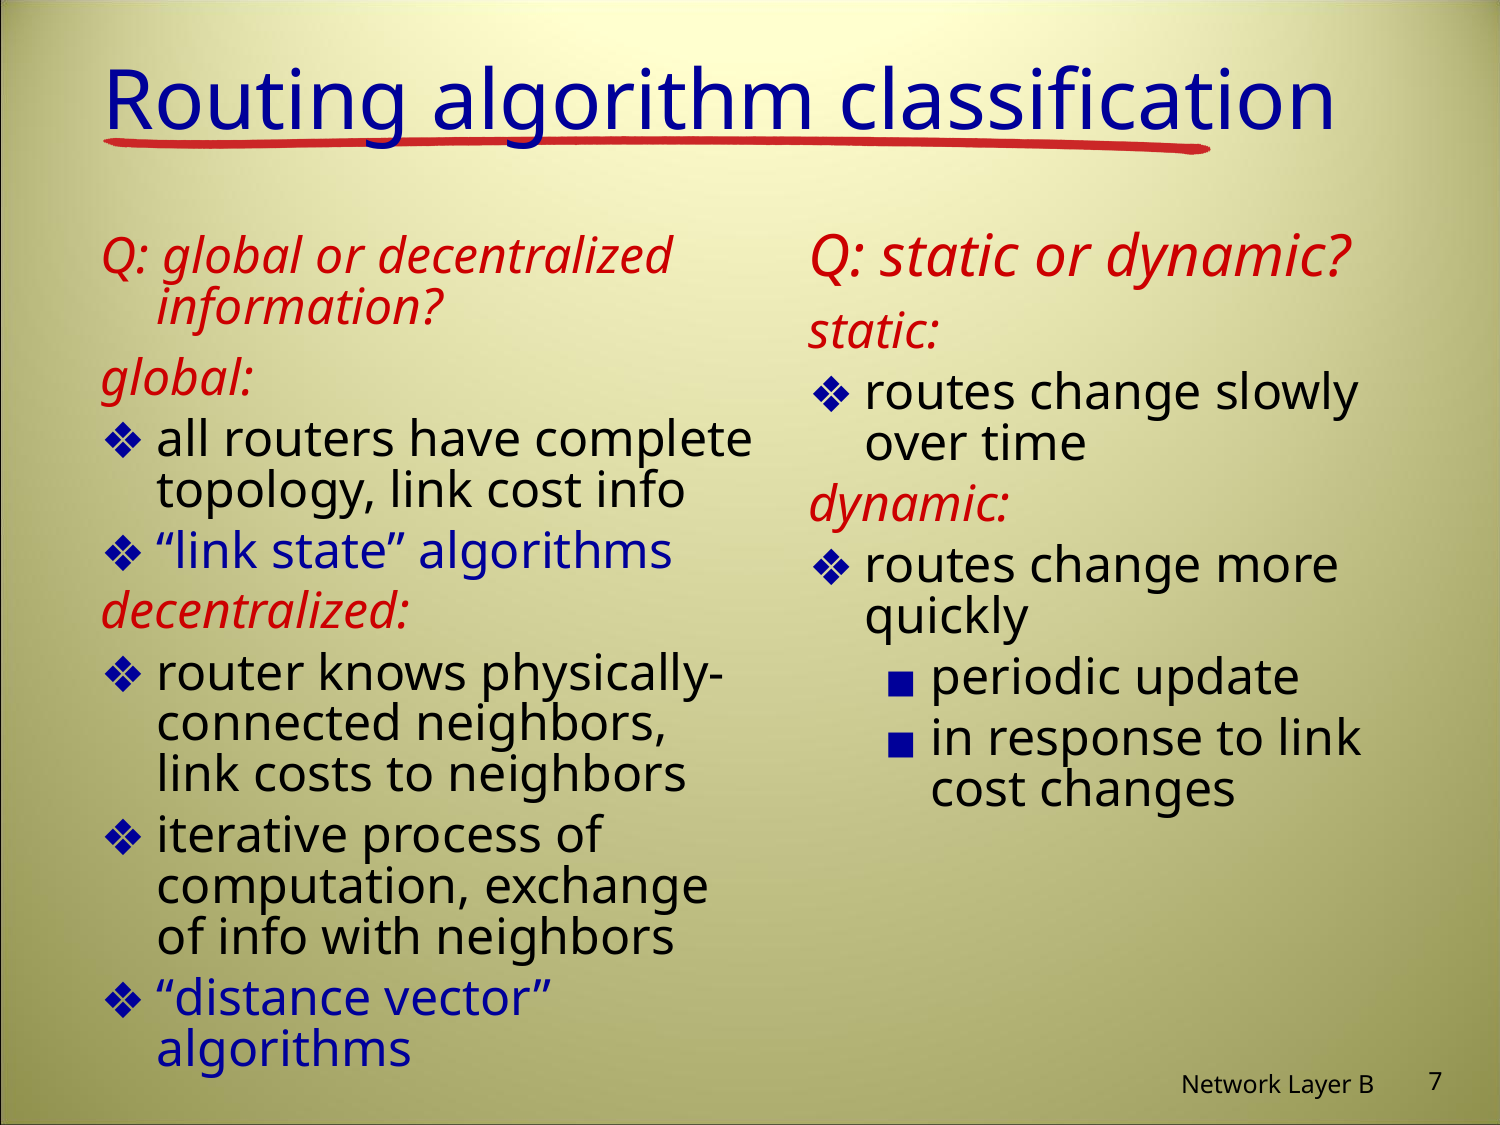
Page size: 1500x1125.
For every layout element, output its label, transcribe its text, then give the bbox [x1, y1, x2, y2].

picture [0, 0, 1500, 1125]
text_box Network Layer B [914, 1060, 1390, 1108]
title Routing algorithm classification [87, 2, 1363, 191]
list Q: static or dynamic? static: routes change slowly over time dynamic: routes change more quickly periodic update in response to link cost changes [793, 221, 1419, 984]
list Q: global or decentralized information? global: all routers have complete topology, link cost info “link state” algorithms decentralized: router knows physically-connected neighbors, link costs to neighbors iterative process of computation, exchange of info with neighbors “distance vector” algorithms [85, 224, 778, 988]
